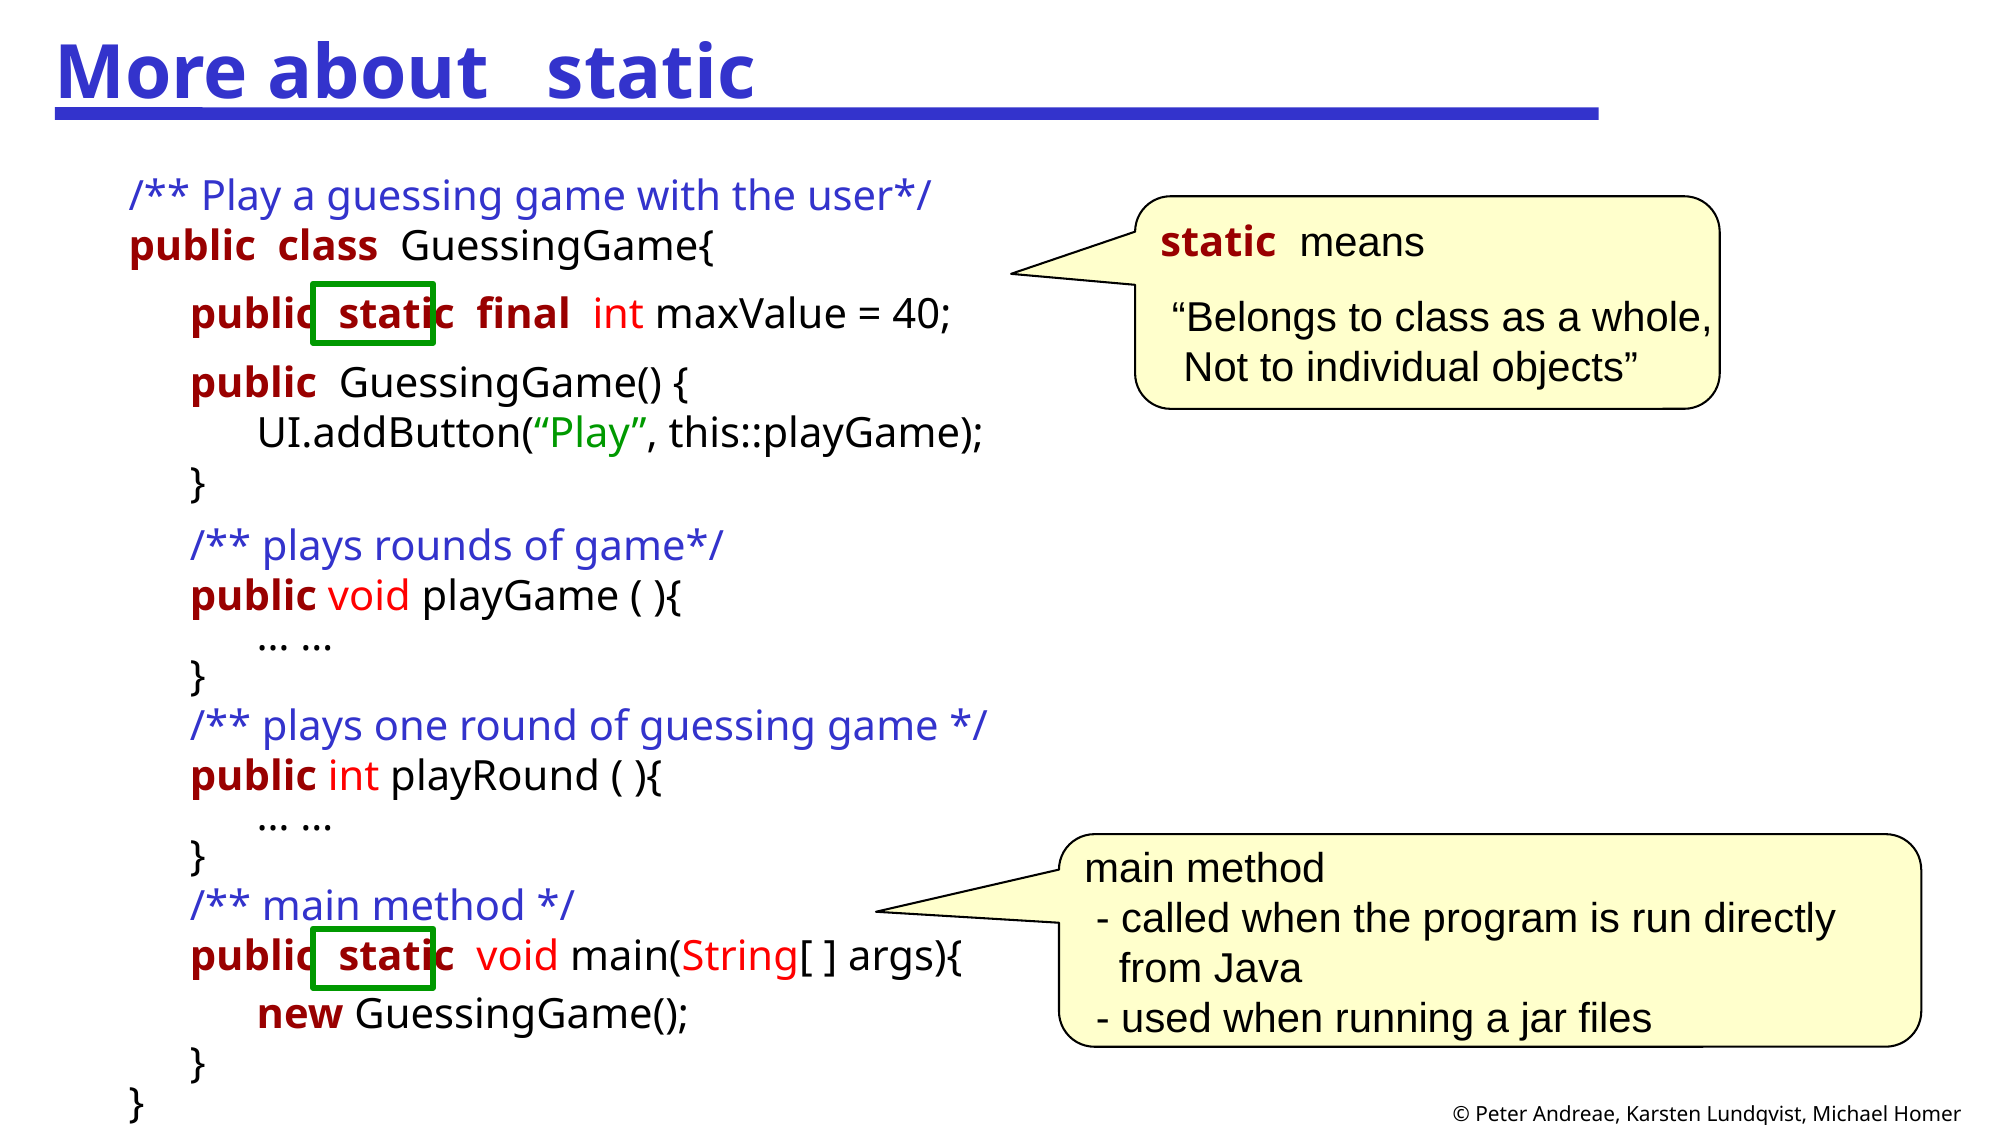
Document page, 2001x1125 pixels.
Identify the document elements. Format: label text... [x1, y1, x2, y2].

text_box [313, 283, 433, 343]
title More about static [38, 0, 1807, 138]
list /** Play a guessing game with the user*/ public class GuessingGame{ public static final int maxValue = 40; public GuessingGame() { UI.addButton(“Play”, this::playGame); } /** plays rounds of game*/ public void playGame ( ){ … … } /** plays one round of guessing game */ public int playRound ( ){ … … } /** main method */ public static void main(String[ ] args){ new GuessingGame(); } } [40, 160, 1960, 1125]
text_box main method - called when the program is run directly from Java - used when running a jar files [876, 834, 1922, 1047]
text_box static means “Belongs to class as a whole, Not to individual objects” [1011, 196, 1720, 409]
text_box [313, 928, 433, 988]
